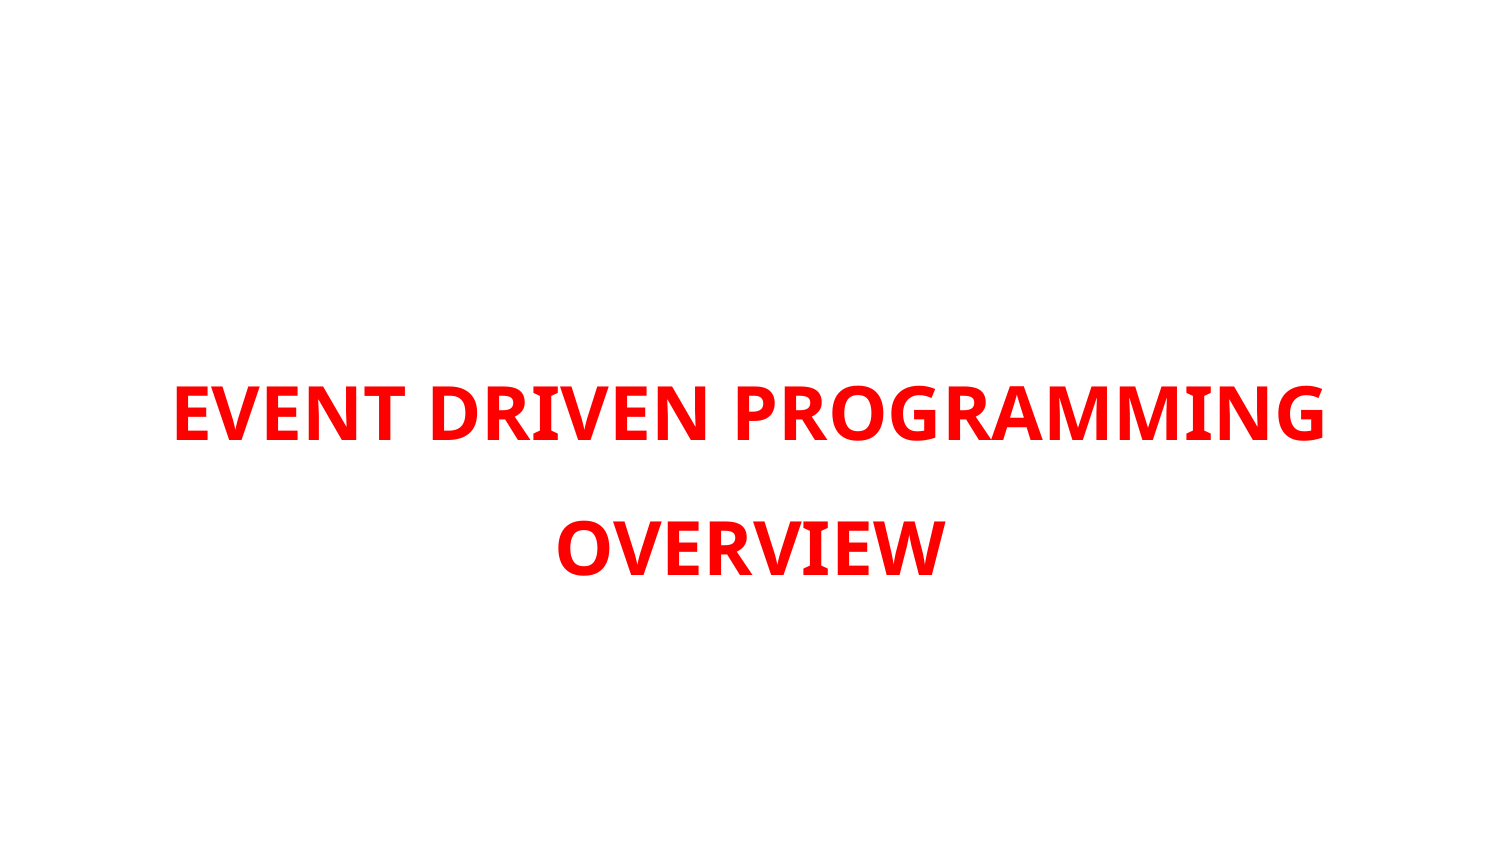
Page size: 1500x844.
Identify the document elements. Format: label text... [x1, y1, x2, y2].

title EVENT DRIVEN PROGRAMMING OVERVIEW [0, 305, 1500, 617]
